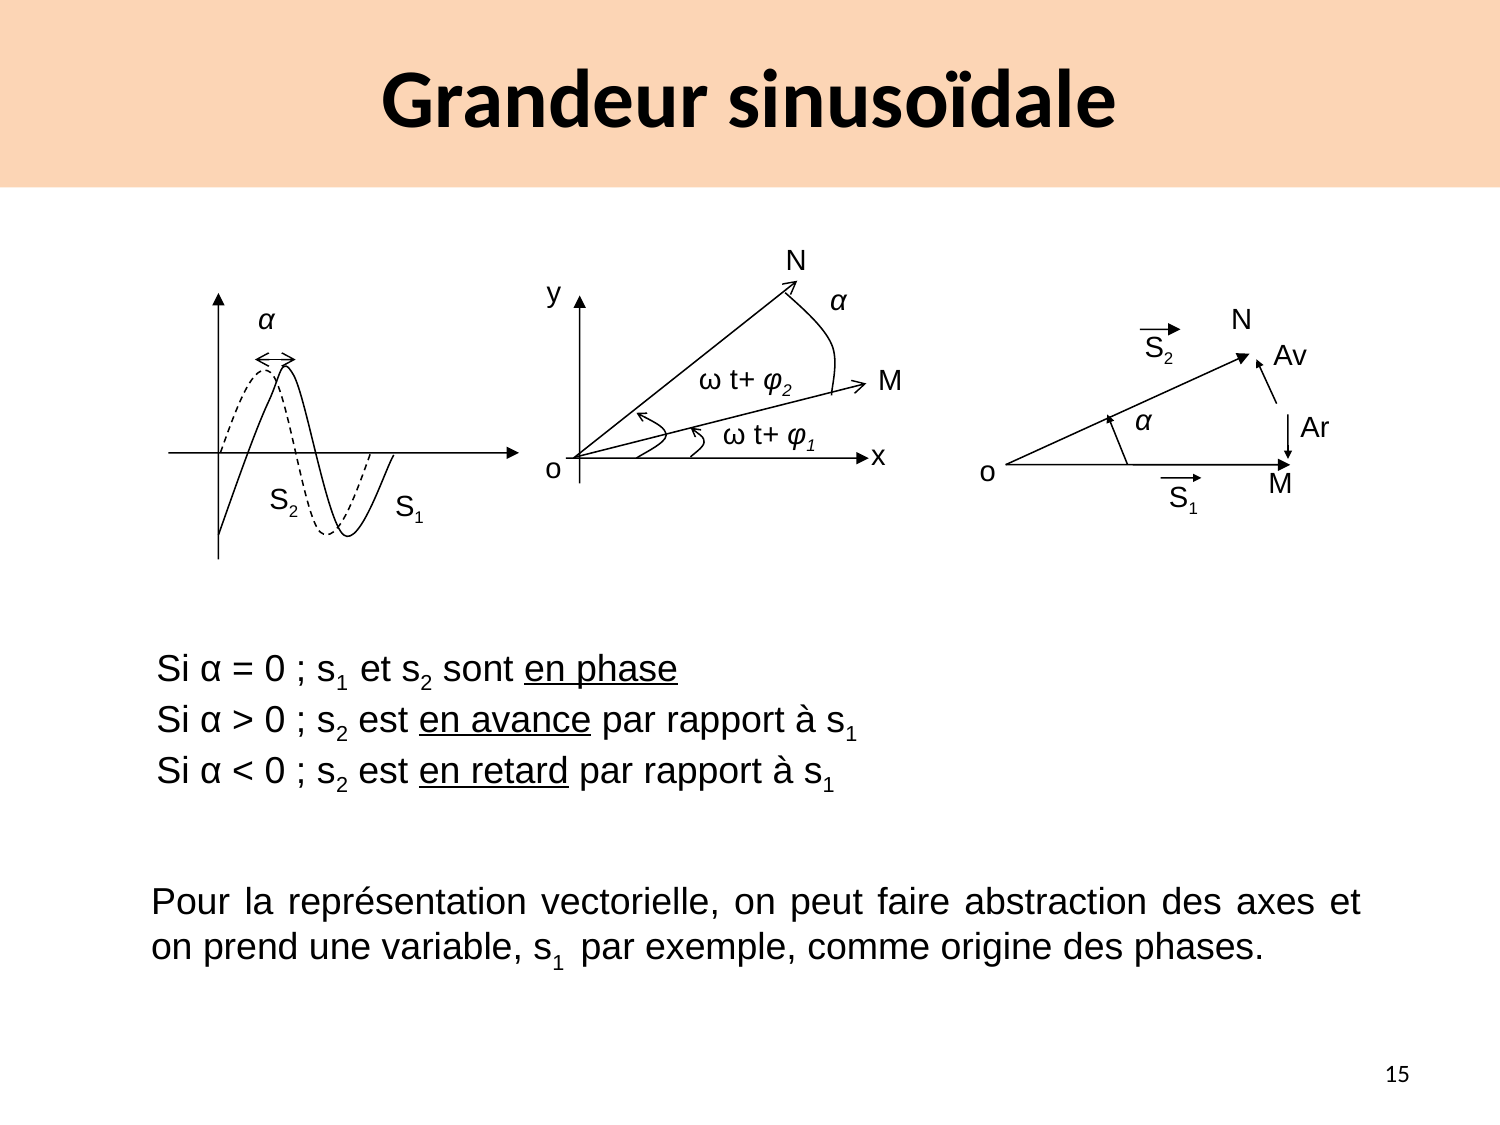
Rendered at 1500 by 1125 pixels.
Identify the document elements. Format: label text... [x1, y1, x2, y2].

slide_number 15 [1074, 1042, 1425, 1103]
text_box Si α = 0 ; s1 et s2 sont en phase Si α > 0 ; s2 est en avance par rapport à s1 Si α < 0 ; s2 est en retard par rapport à s1 [66, 591, 1500, 850]
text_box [962, 292, 1348, 531]
text_box Pour la représentation vectorielle, on peut faire abstraction des axes et on prend une variable, s1 par exemple, comme origine des phases. [136, 869, 1376, 983]
title Grandeur sinusoïdale [0, 0, 1500, 188]
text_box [526, 233, 923, 506]
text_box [167, 292, 520, 560]
